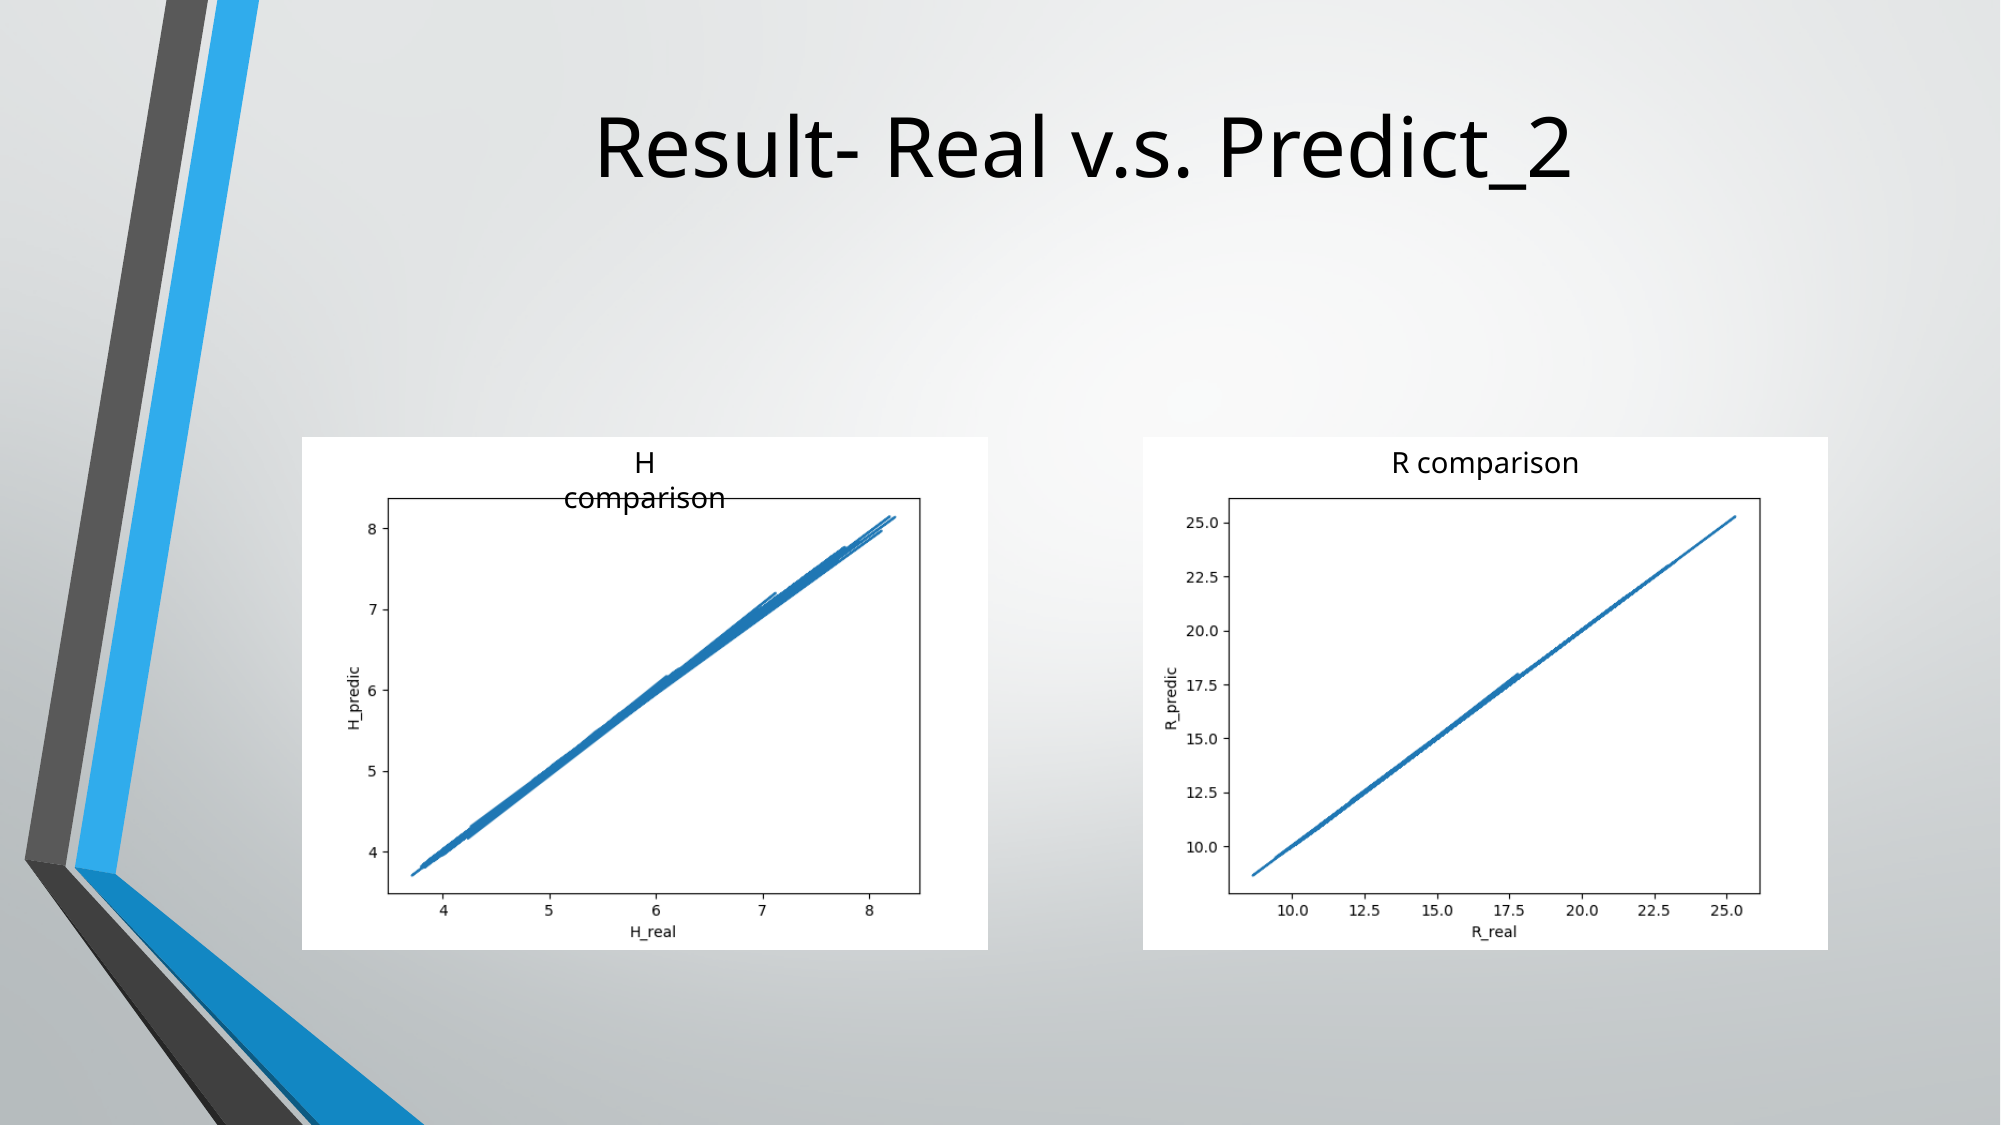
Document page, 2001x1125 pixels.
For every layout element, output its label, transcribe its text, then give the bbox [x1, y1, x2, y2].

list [1142, 437, 1828, 951]
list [302, 437, 988, 951]
title Result- Real v.s. Predict_2 [262, 0, 1906, 288]
